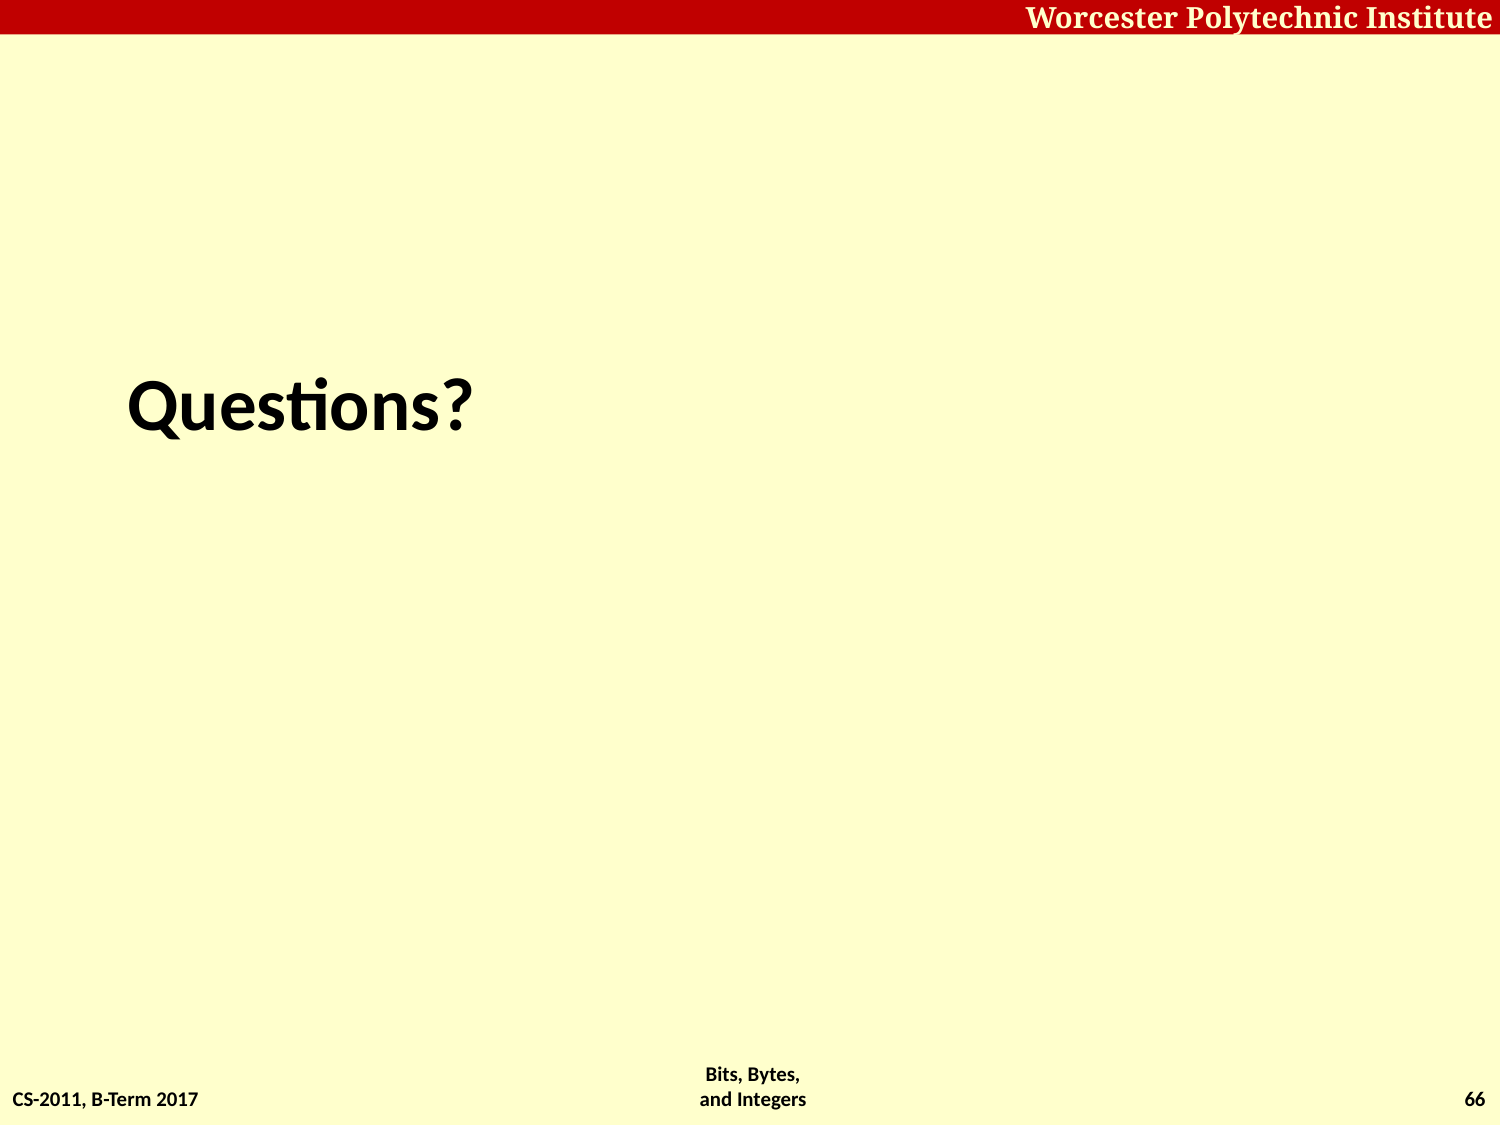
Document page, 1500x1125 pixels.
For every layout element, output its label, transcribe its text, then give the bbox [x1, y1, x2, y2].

slide_number 66 [1460, 1085, 1486, 1111]
slide_number CS-2011, B-Term 2017 [12, 1085, 205, 1111]
footer Bits, Bytes, and Integers [691, 1084, 809, 1111]
title Questions? [112, 279, 1388, 522]
